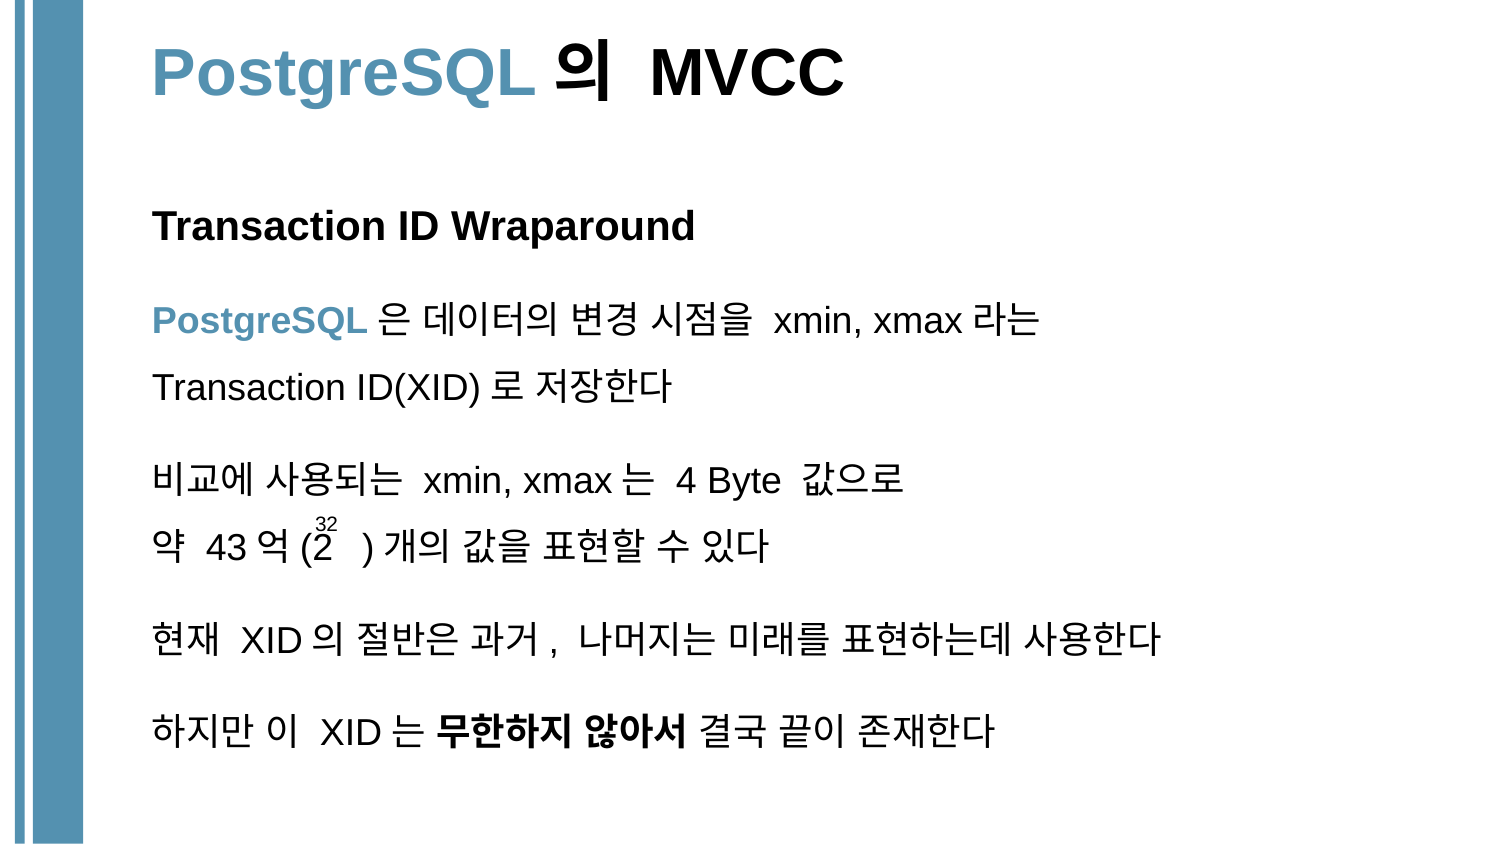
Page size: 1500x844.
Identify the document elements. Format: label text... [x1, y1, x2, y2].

text_box 32 [289, 494, 363, 540]
list Transaction ID Wraparound PostgreSQL은 데이터의 변경 시점을 xmin, xmax라는 Transaction ID(XID)로 저장한다 비교에 사용되는 xmin, xmax는 4 Byte 값으로 약 43억(2 )개의 값을 표현할 수 있다 현재 XID의 절반은 과거, 나머지는 미래를 표현하는데 사용한다 하지만 이 XID는 무한하지 않아서 결국 끝이 존재한다 [136, 158, 1449, 794]
text_box [14, 0, 25, 844]
text_box [32, 0, 84, 844]
title PostgreSQL의 MVCC [136, 13, 1449, 158]
